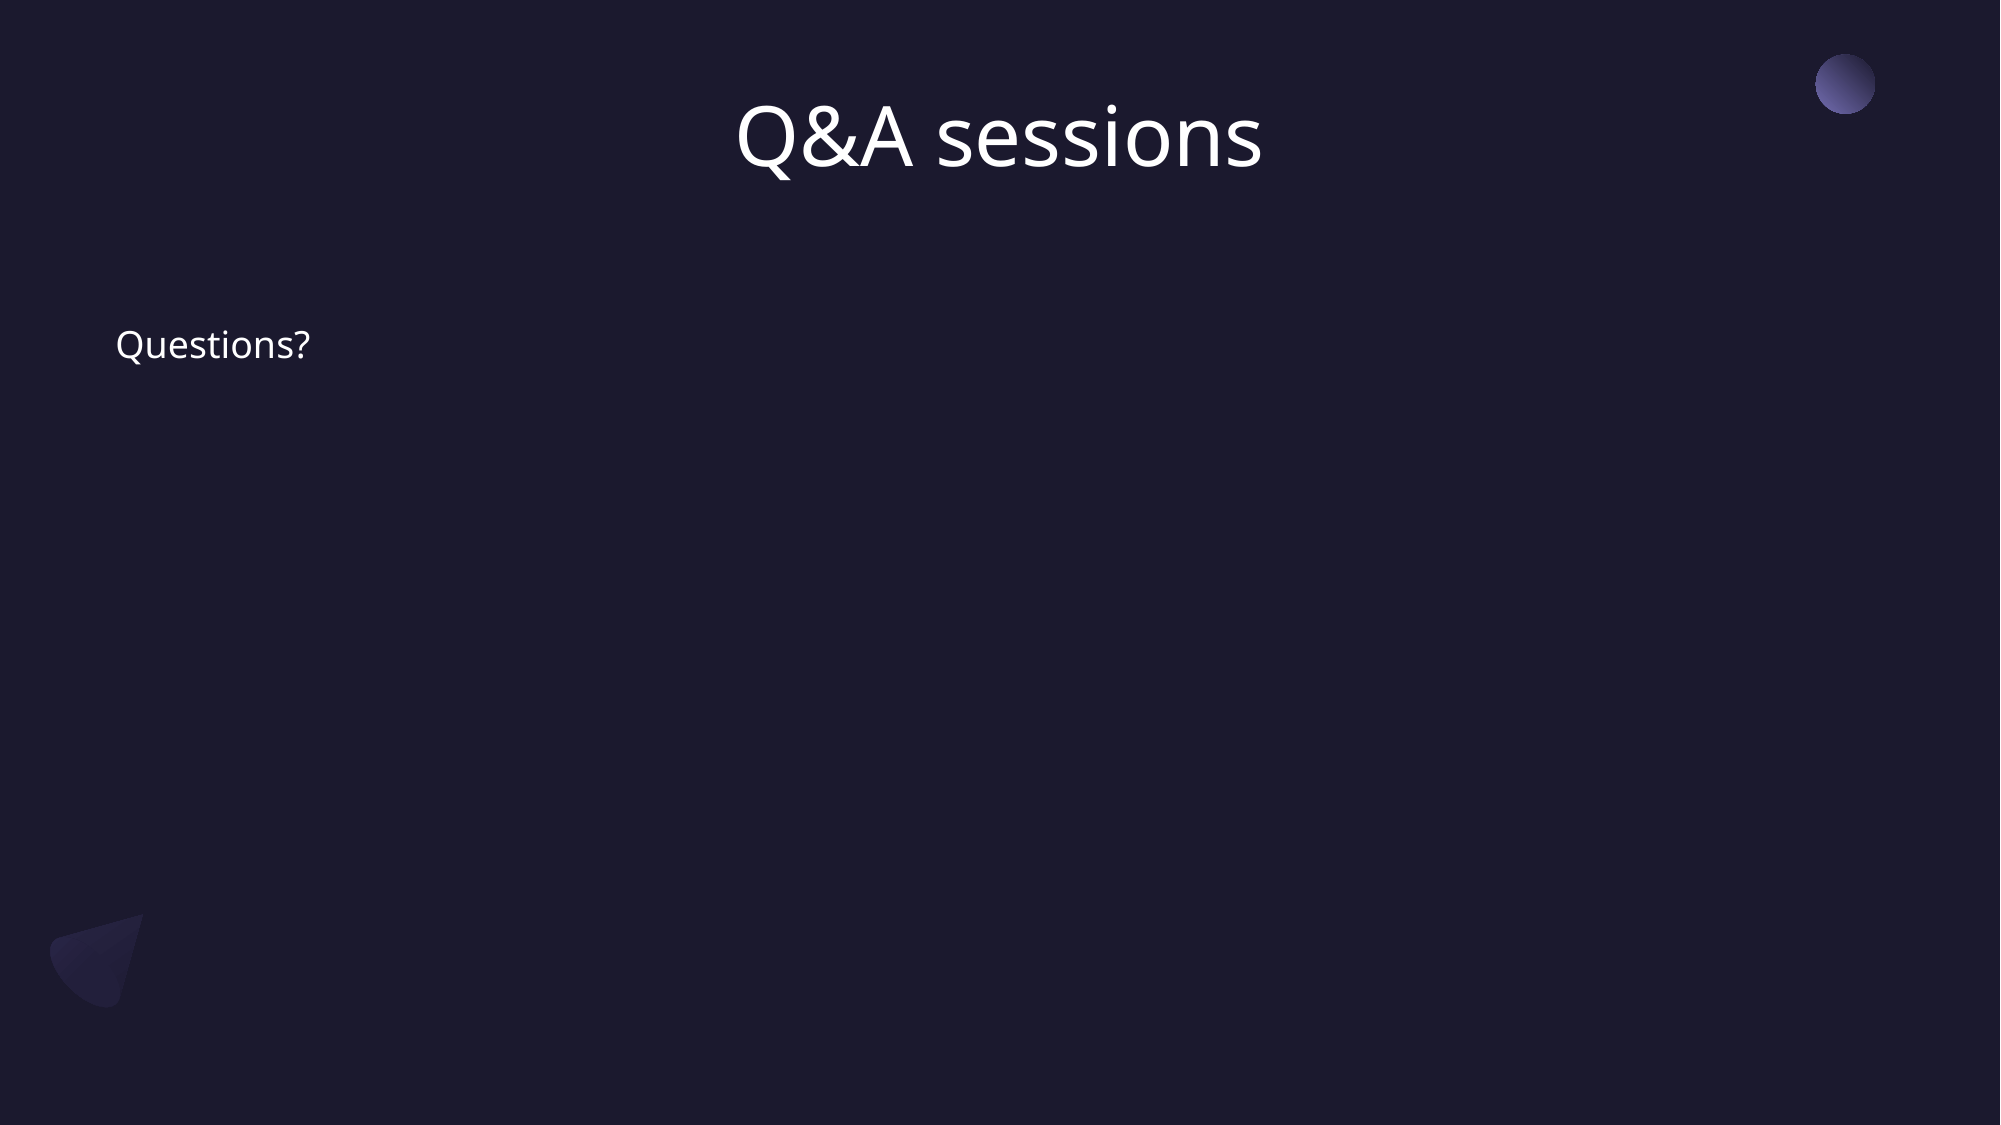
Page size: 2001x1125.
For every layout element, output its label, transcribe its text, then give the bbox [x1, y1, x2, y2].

list Questions? [115, 316, 1007, 972]
title Q&A sessions [90, 83, 1910, 302]
